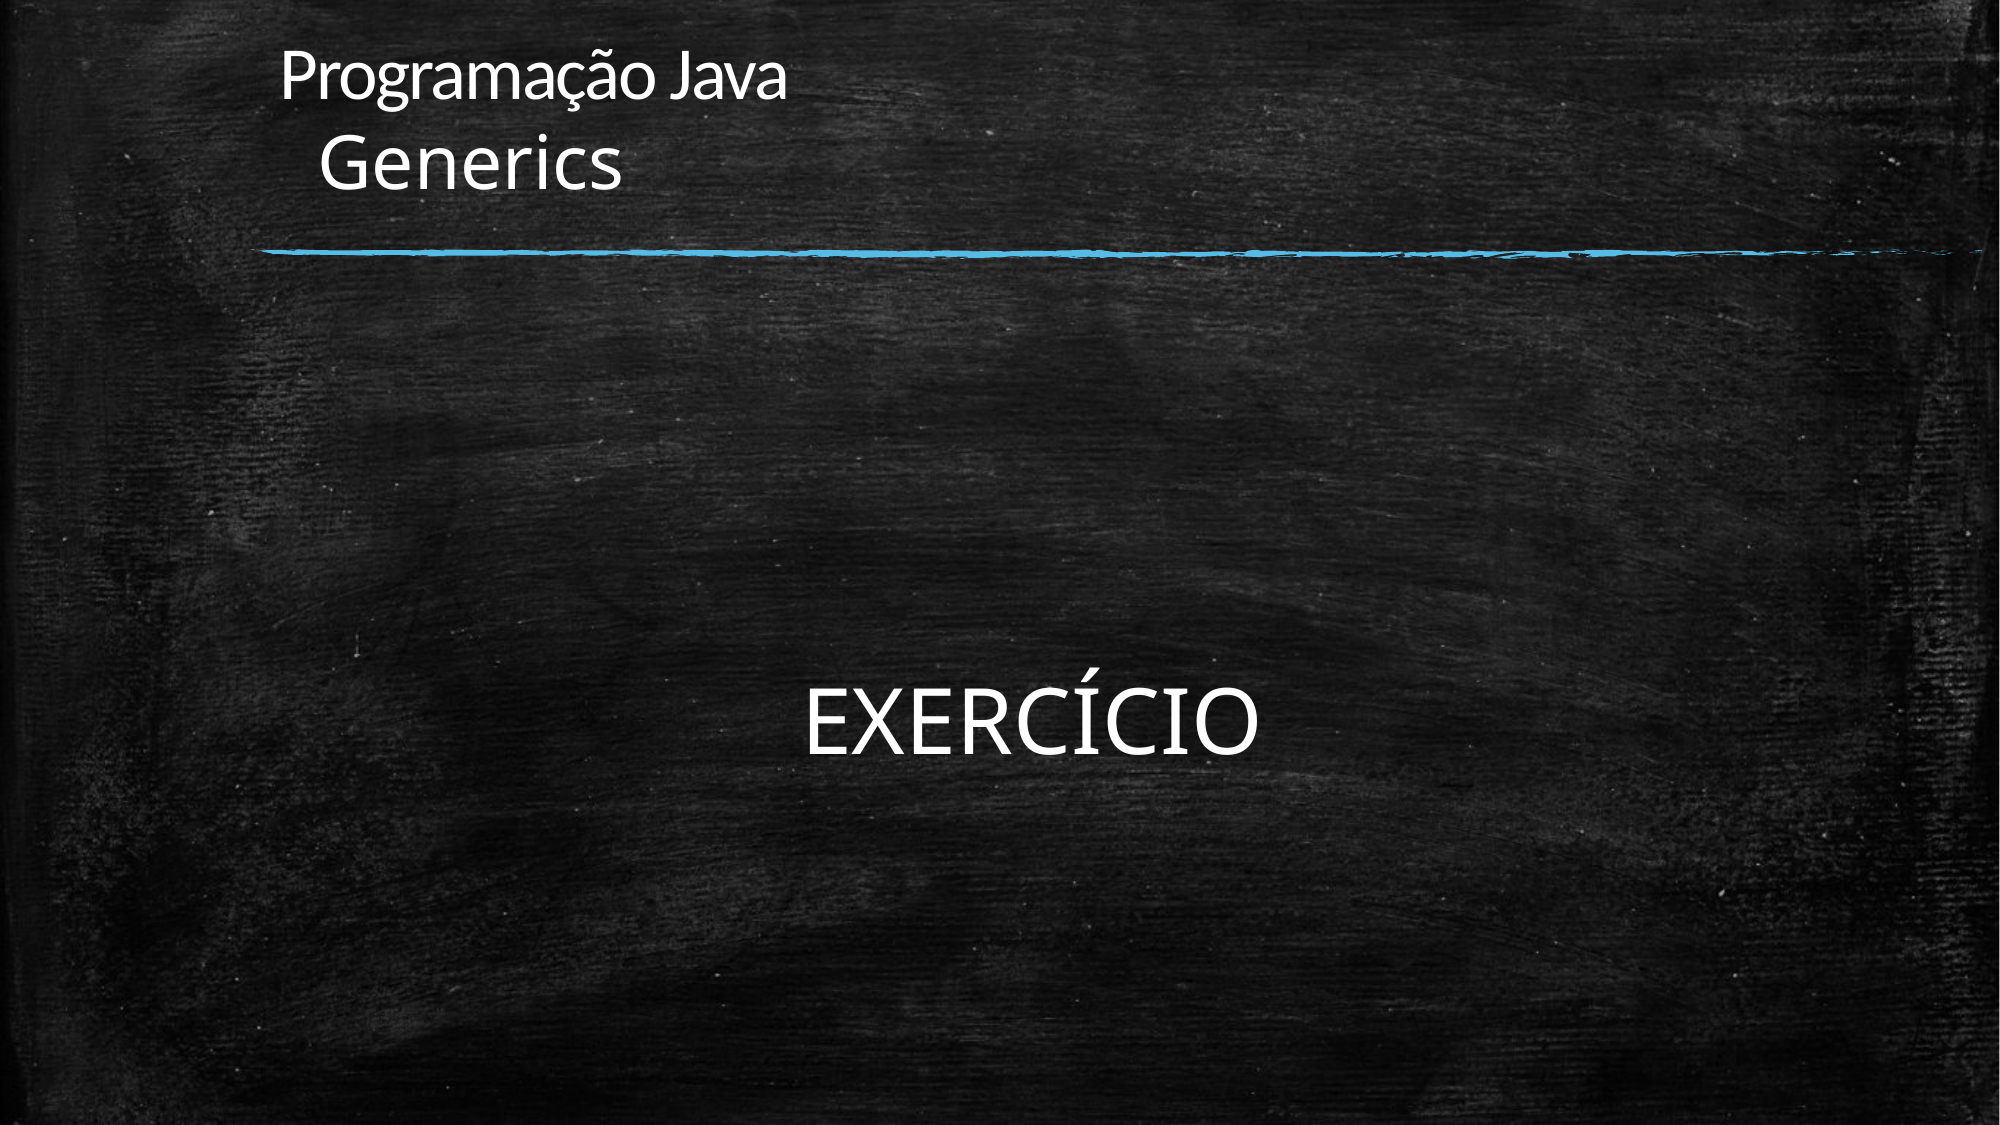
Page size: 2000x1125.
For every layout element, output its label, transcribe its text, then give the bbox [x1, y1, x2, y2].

list EXERCÍCIO [249, 267, 1945, 1106]
title Programação Java Generics [249, 45, 1520, 213]
